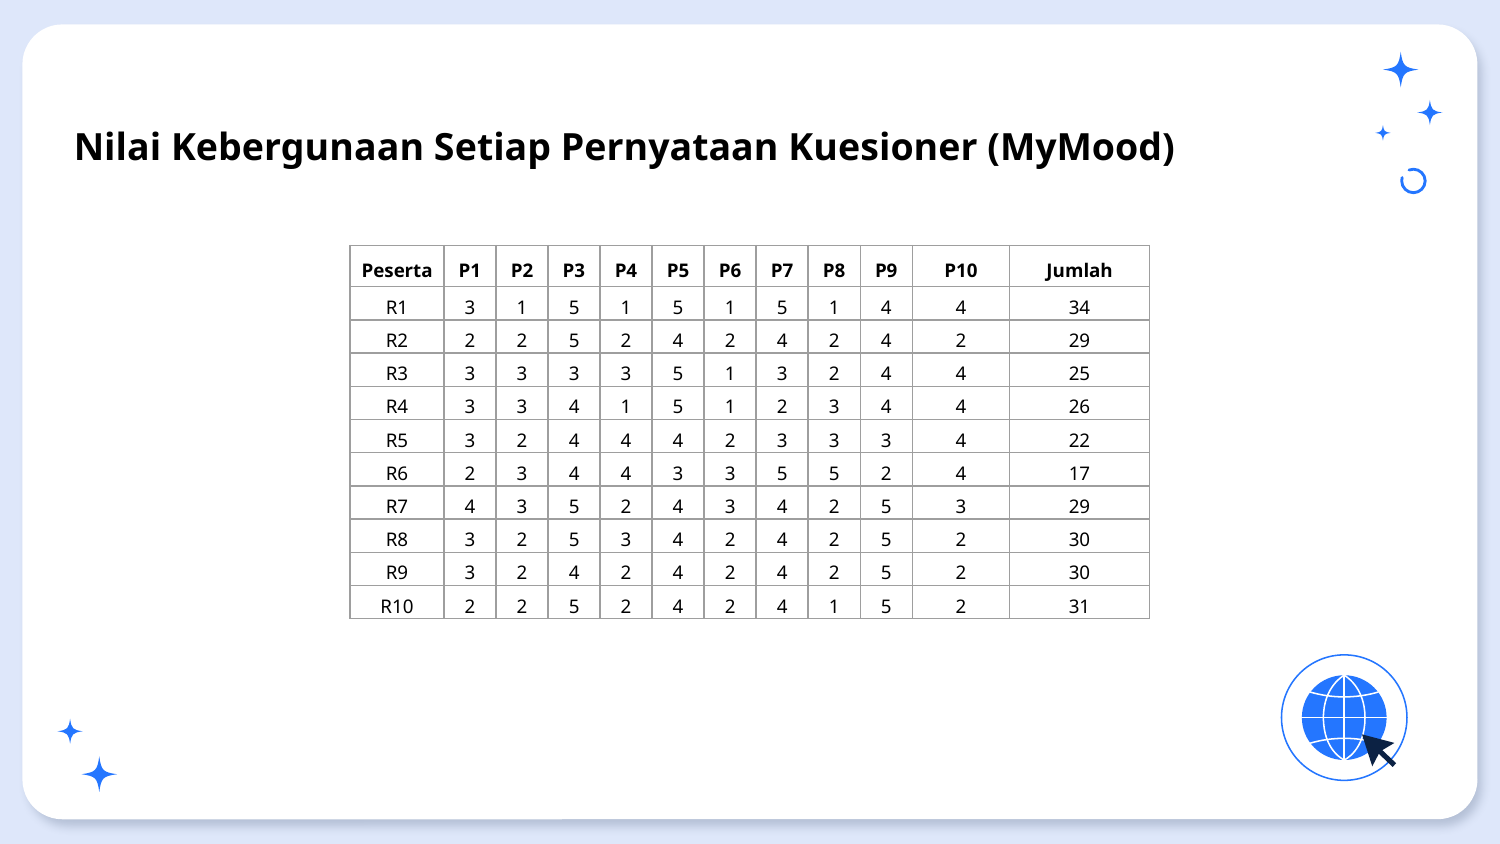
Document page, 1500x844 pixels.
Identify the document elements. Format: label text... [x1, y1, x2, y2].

table_cell 2 [705, 420, 755, 452]
table_cell 2 [913, 520, 1009, 552]
table_cell 5 [653, 287, 703, 319]
table_cell 1 [705, 354, 755, 386]
table_cell 4 [913, 287, 1009, 319]
table_cell R3 [351, 354, 443, 386]
table_cell 3 [497, 453, 547, 485]
table_cell 2 [809, 321, 860, 352]
table_cell 3 [757, 354, 807, 386]
table_cell 4 [913, 387, 1009, 419]
table_cell 4 [913, 354, 1009, 386]
table_cell 4 [757, 321, 807, 352]
table_cell 2 [601, 487, 651, 518]
table_cell 2 [601, 321, 651, 352]
table_cell 3 [549, 354, 599, 386]
table_cell R7 [351, 487, 443, 518]
table_cell 4 [913, 453, 1009, 485]
table_cell 34 [1010, 287, 1149, 319]
table_cell 2 [497, 420, 547, 452]
table_cell 5 [757, 453, 807, 485]
table_header P2 [497, 246, 547, 286]
table_cell 30 [1010, 520, 1149, 552]
table_cell 2 [445, 321, 495, 352]
table_cell 2 [601, 586, 651, 618]
table_cell 2 [497, 520, 547, 552]
table_cell 3 [653, 453, 703, 485]
table_cell 3 [445, 387, 495, 419]
table_header P7 [757, 246, 807, 286]
table_cell 4 [757, 520, 807, 552]
table_cell 3 [705, 453, 755, 485]
table_cell R1 [351, 287, 443, 319]
table_cell R5 [351, 420, 443, 452]
table_cell R10 [351, 586, 443, 618]
table_cell 2 [445, 586, 495, 618]
table_cell 2 [705, 553, 755, 585]
table_cell 5 [549, 487, 599, 518]
table_cell 3 [913, 487, 1009, 518]
table_cell 4 [757, 586, 807, 618]
table_cell 4 [861, 387, 912, 419]
table_cell 4 [861, 287, 912, 319]
table_cell 4 [653, 487, 703, 518]
table_cell 3 [861, 420, 912, 452]
table_cell 3 [445, 287, 495, 319]
table_cell 5 [861, 487, 912, 518]
table_cell 2 [913, 321, 1009, 352]
table_cell 1 [497, 287, 547, 319]
table_cell 22 [1010, 420, 1149, 452]
table_cell 3 [445, 420, 495, 452]
table_cell 3 [705, 487, 755, 518]
table_cell 5 [549, 321, 599, 352]
table_cell 2 [705, 321, 755, 352]
table_cell 4 [757, 553, 807, 585]
table_cell 1 [809, 287, 860, 319]
table_cell R9 [351, 553, 443, 585]
table_header P5 [653, 246, 703, 286]
table_cell 4 [549, 387, 599, 419]
table_cell 2 [809, 354, 860, 386]
table_cell 17 [1010, 453, 1149, 485]
table_cell 2 [601, 553, 651, 585]
table_cell R8 [351, 520, 443, 552]
table_cell R4 [351, 387, 443, 419]
table_header P4 [601, 246, 651, 286]
table_cell 29 [1010, 487, 1149, 518]
table_cell 5 [549, 287, 599, 319]
table_cell 1 [601, 287, 651, 319]
table_cell 5 [861, 586, 912, 618]
table_header P10 [913, 246, 1009, 286]
table_cell 4 [445, 487, 495, 518]
table_cell 5 [549, 520, 599, 552]
table_cell 2 [705, 586, 755, 618]
table_cell 26 [1010, 387, 1149, 419]
table_cell 2 [861, 453, 912, 485]
table_cell 4 [601, 453, 651, 485]
table_cell R6 [351, 453, 443, 485]
table_cell 3 [445, 553, 495, 585]
table_cell 4 [653, 520, 703, 552]
table_cell 2 [913, 586, 1009, 618]
table_cell 5 [757, 287, 807, 319]
table_cell 4 [861, 354, 912, 386]
table_cell 5 [653, 387, 703, 419]
table_cell 2 [445, 453, 495, 485]
table_cell 3 [809, 387, 860, 419]
table_cell 4 [653, 321, 703, 352]
table_cell 29 [1010, 321, 1149, 352]
table_cell 4 [653, 420, 703, 452]
table_cell 25 [1010, 354, 1149, 386]
table_cell 4 [861, 321, 912, 352]
table_header Peserta [351, 246, 443, 286]
table_cell 4 [757, 487, 807, 518]
table_cell 5 [653, 354, 703, 386]
table_cell 5 [861, 520, 912, 552]
table_cell 3 [601, 354, 651, 386]
table_cell 4 [653, 586, 703, 618]
table_cell 1 [705, 287, 755, 319]
table_cell 3 [497, 487, 547, 518]
table_cell 4 [549, 420, 599, 452]
table_cell 5 [809, 453, 860, 485]
table_cell 4 [549, 553, 599, 585]
table_cell 3 [497, 354, 547, 386]
table_cell 31 [1010, 586, 1149, 618]
table_header P6 [705, 246, 755, 286]
table_cell 1 [705, 387, 755, 419]
table_cell 2 [809, 553, 860, 585]
table_cell 5 [861, 553, 912, 585]
table_cell 1 [601, 387, 651, 419]
table_cell 3 [757, 420, 807, 452]
table_cell 2 [913, 553, 1009, 585]
table_cell 3 [445, 354, 495, 386]
table_cell 2 [757, 387, 807, 419]
table_cell 3 [601, 520, 651, 552]
title Nilai Kebergunaan Setiap Pernyataan Kuesioner (MyMood) [58, 78, 1219, 183]
table_cell 3 [445, 520, 495, 552]
table_cell 4 [913, 420, 1009, 452]
table_header P3 [549, 246, 599, 286]
table_cell 2 [497, 321, 547, 352]
table_cell 2 [497, 553, 547, 585]
table_cell 4 [653, 553, 703, 585]
table_cell 2 [809, 487, 860, 518]
table_header P8 [809, 246, 860, 286]
table_cell 2 [705, 520, 755, 552]
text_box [1281, 654, 1408, 781]
table_header Jumlah [1010, 246, 1149, 286]
table_cell 30 [1010, 553, 1149, 585]
table_cell 5 [549, 586, 599, 618]
table_cell 3 [497, 387, 547, 419]
table_cell R2 [351, 321, 443, 352]
table_header P9 [861, 246, 912, 286]
table_cell 2 [809, 520, 860, 552]
table_header P1 [445, 246, 495, 286]
table_cell 3 [809, 420, 860, 452]
table_cell 2 [497, 586, 547, 618]
table_cell 1 [809, 586, 860, 618]
table_cell 4 [549, 453, 599, 485]
table_cell 4 [601, 420, 651, 452]
